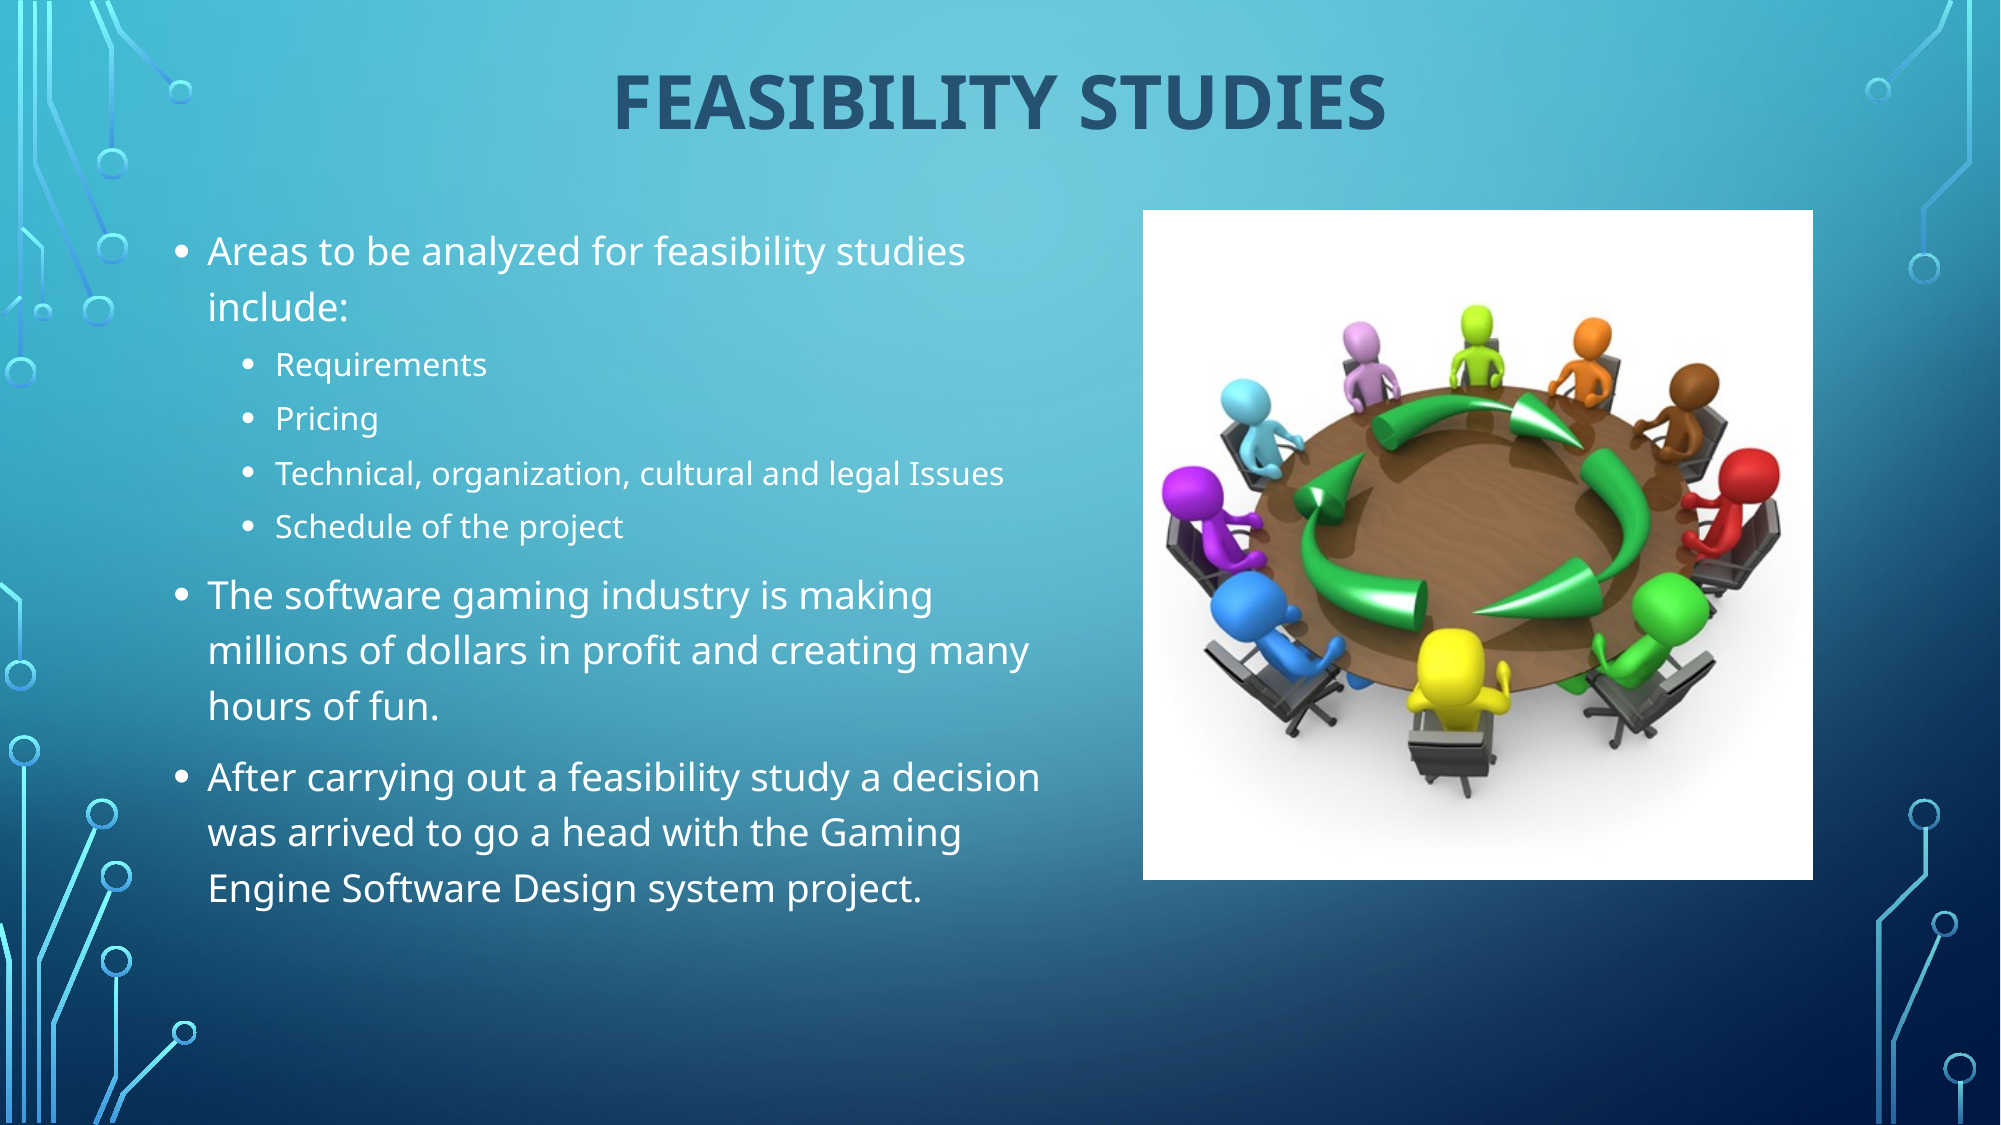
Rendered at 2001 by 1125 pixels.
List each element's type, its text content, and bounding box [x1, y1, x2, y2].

list Areas to be analyzed for feasibility studies include: Requirements Pricing Technical, organization, cultural and legal Issues Schedule of the project The software gaming industry is making millions of dollars in profit and creating many hours of fun. After carrying out a feasibility study a decision was arrived to go a head with the Gaming Engine Software Design system project. [158, 211, 1098, 931]
picture [1142, 210, 1813, 881]
text_box Feasibility Studies [0, 0, 2000, 211]
